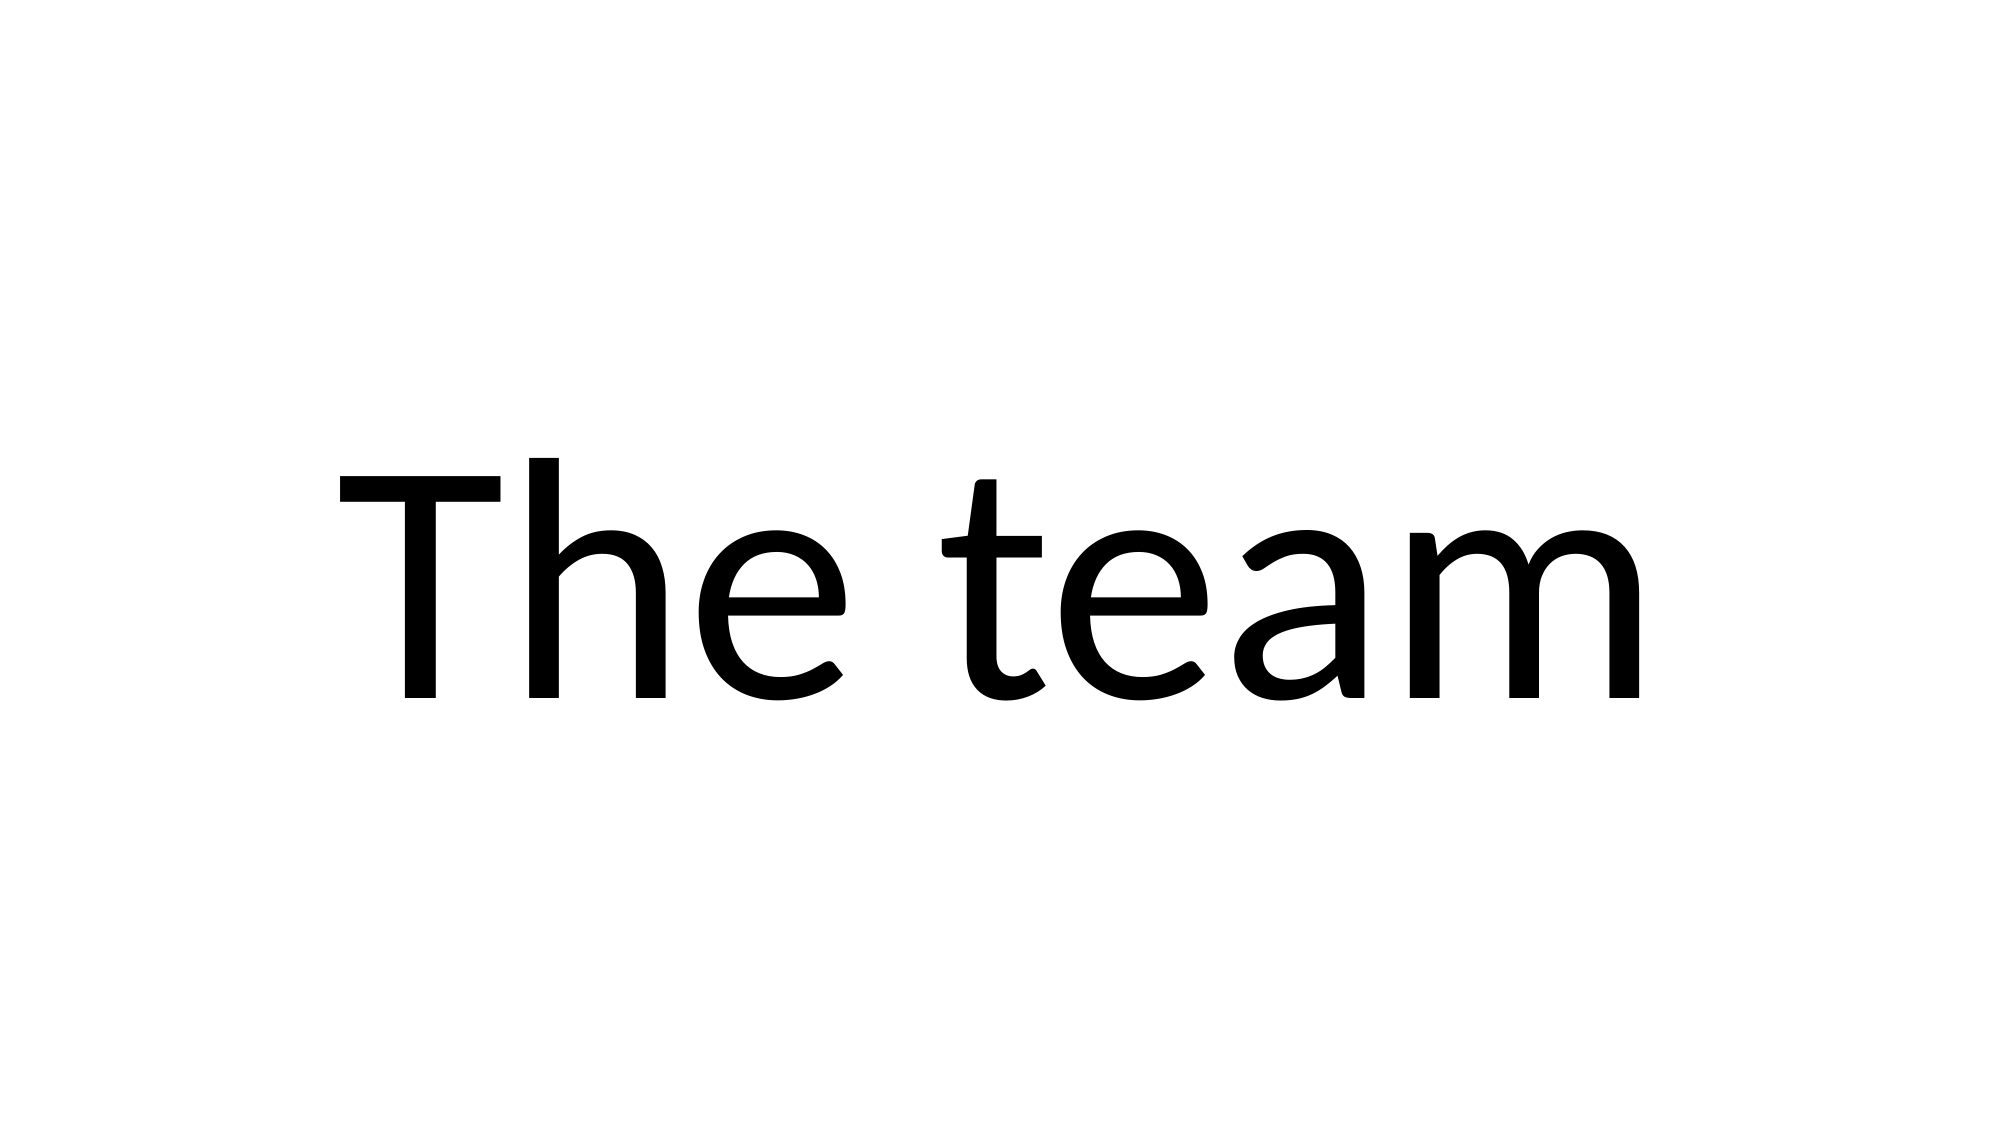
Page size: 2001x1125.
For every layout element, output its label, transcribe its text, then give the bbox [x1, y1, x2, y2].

text_box The team [321, 345, 1678, 776]
